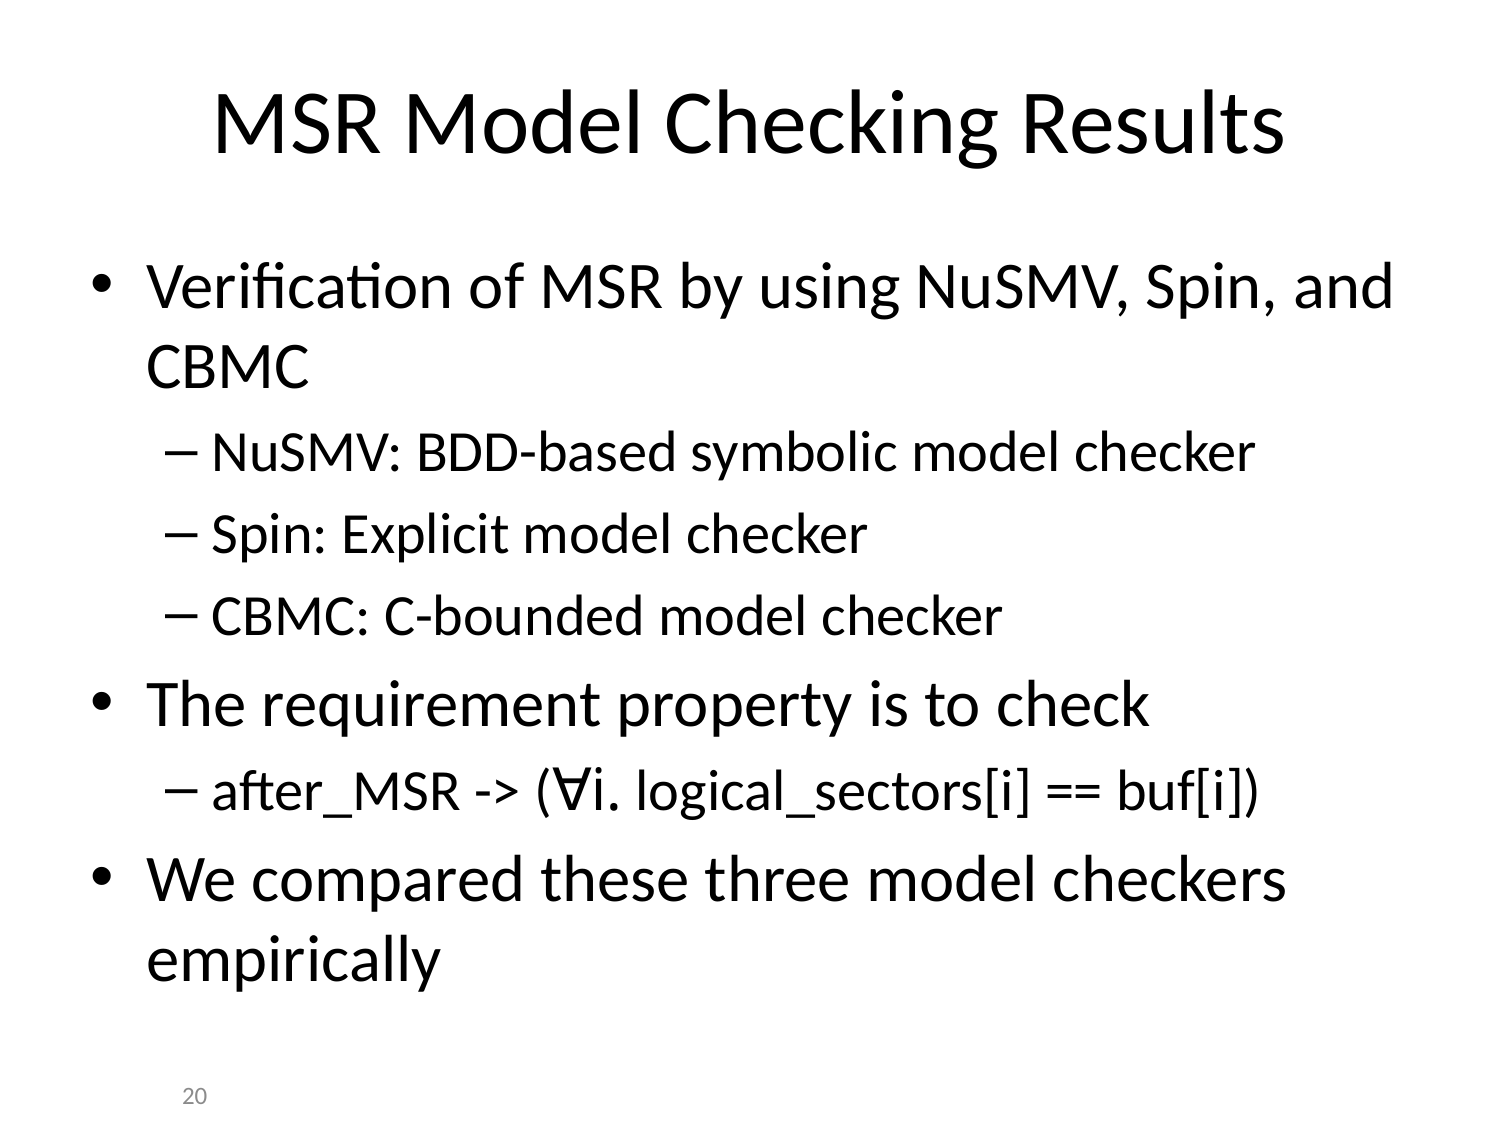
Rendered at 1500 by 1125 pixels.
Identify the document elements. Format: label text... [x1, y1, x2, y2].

title MSR Model Checking Results [75, 23, 1425, 211]
slide_number 20 [75, 1065, 223, 1125]
list Verification of MSR by using NuSMV, Spin, and CBMC NuSMV: BDD-based symbolic model checker Spin: Explicit model checker CBMC: C-bounded model checker The requirement property is to check after_MSR -> (∀i. logical_sectors[i] == buf[i]) We compared these three model checkers empirically [75, 234, 1425, 1055]
